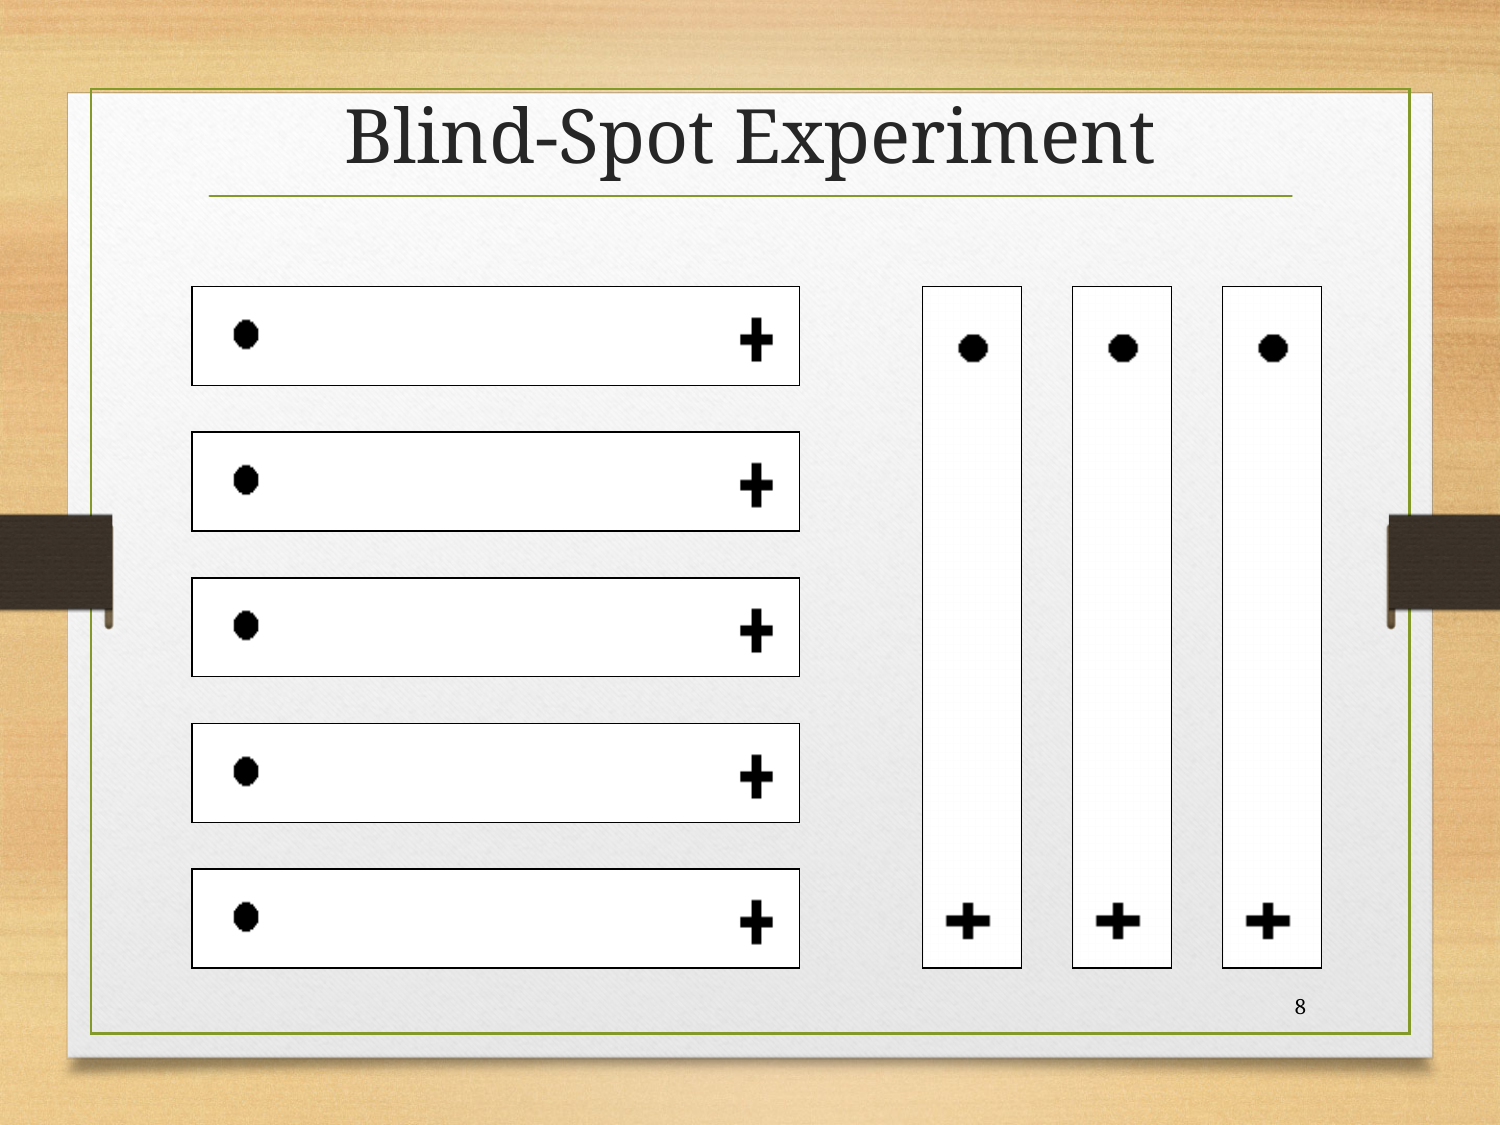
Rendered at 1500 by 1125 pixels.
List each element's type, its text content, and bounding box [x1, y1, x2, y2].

title Blind-Spot Experiment [192, 77, 1309, 191]
text_box 8 [1256, 984, 1322, 1031]
picture [0, 0, 1500, 1125]
